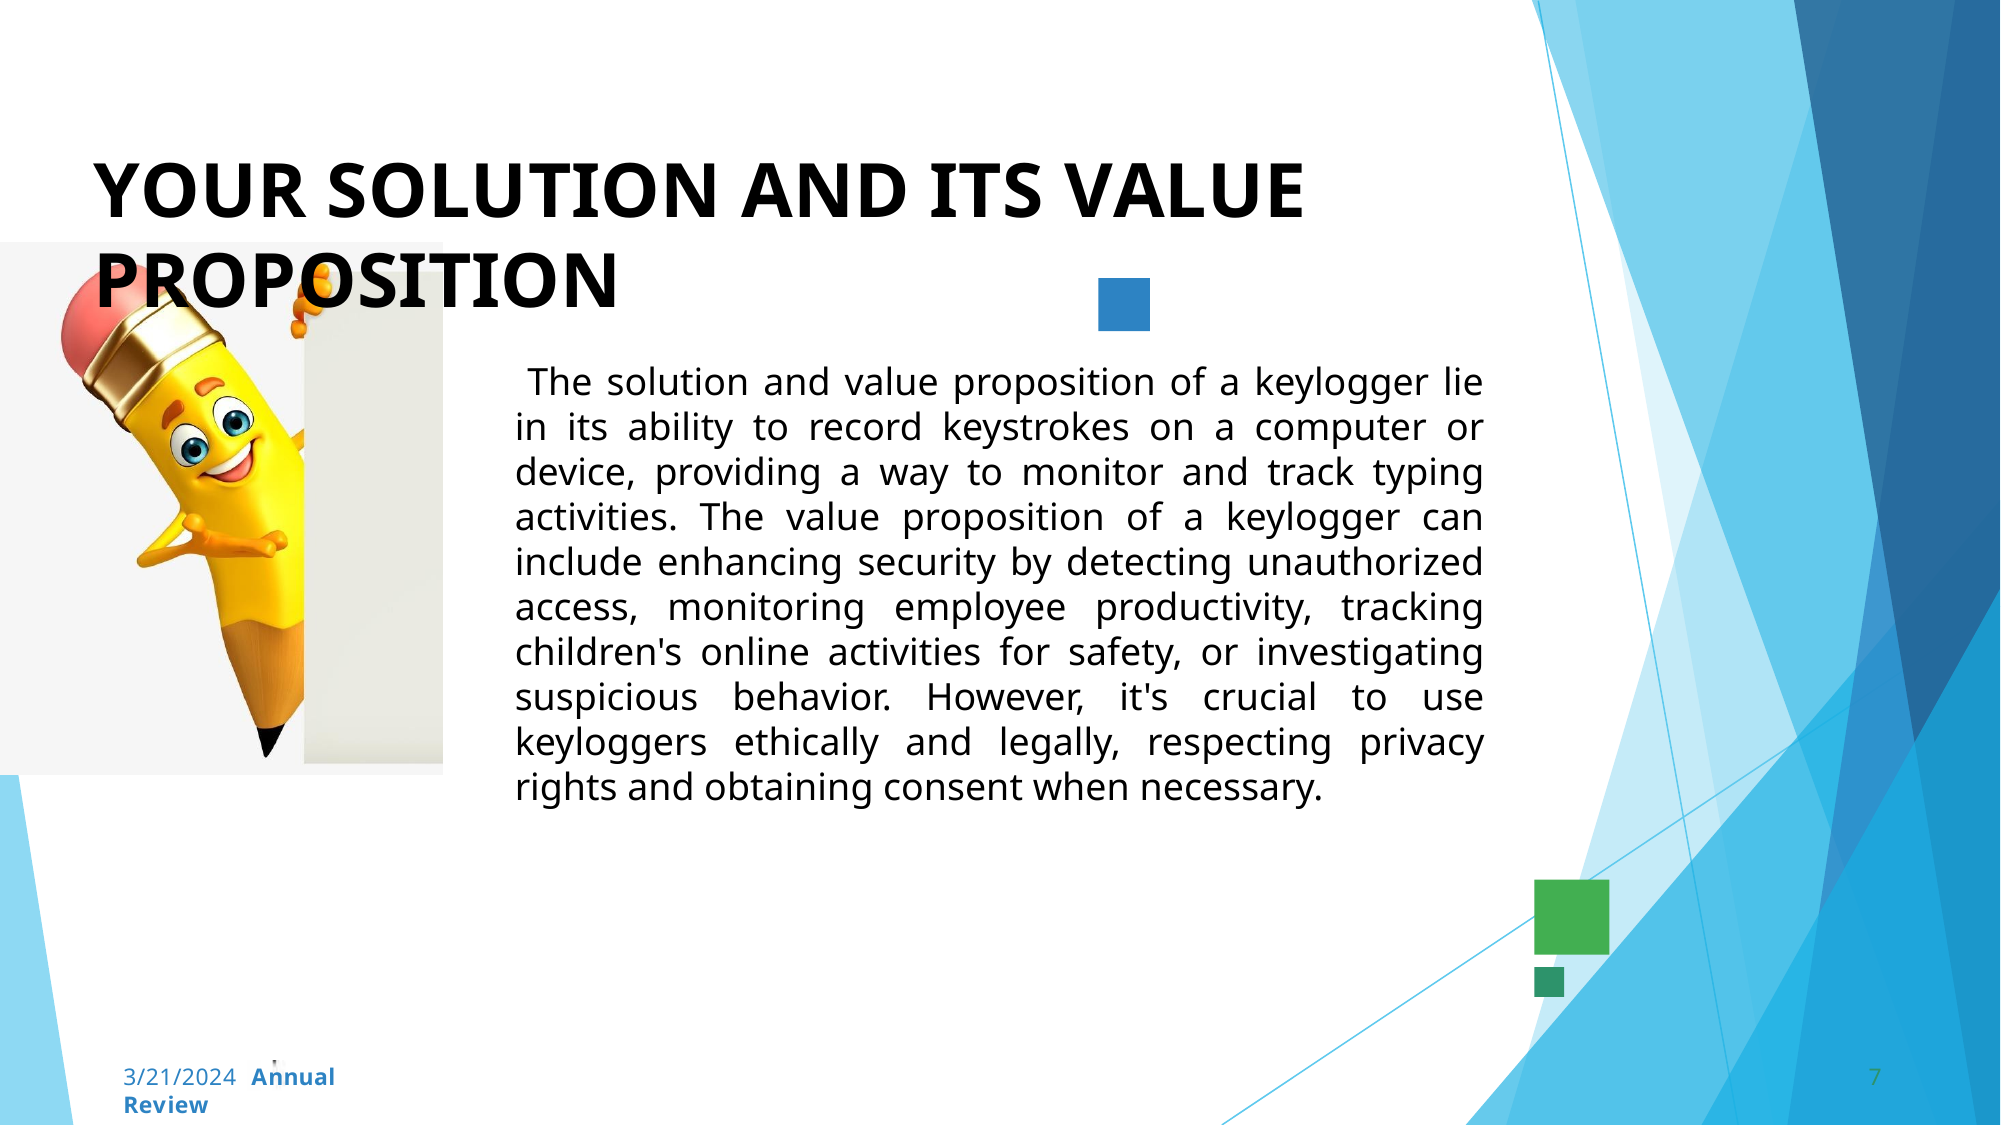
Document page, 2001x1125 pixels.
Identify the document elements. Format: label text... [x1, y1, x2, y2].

title YOUR SOLUTION AND ITS VALUE PROPOSITION [91, 140, 1694, 331]
text_box [1534, 879, 1610, 955]
slide_number 7 [1862, 1061, 1888, 1125]
text_box [1534, 967, 1565, 997]
text_box 3/21/2024 Annual Review [121, 1103, 417, 1118]
picture [110, 1060, 463, 1094]
picture [0, 241, 443, 776]
text_box The solution and value proposition of a keylogger lie in its ability to record keystrokes on a computer or device, providing a way to monitor and track typing activities. The value proposition of a keylogger can include enhancing security by detecting unauthorized access, monitoring employee productivity, tracking children's online activities for safety, or investigating suspicious behavior. However, it's crucial to use keyloggers ethically and legally, respecting privacy rights and obtaining consent when necessary. [500, 350, 1500, 816]
